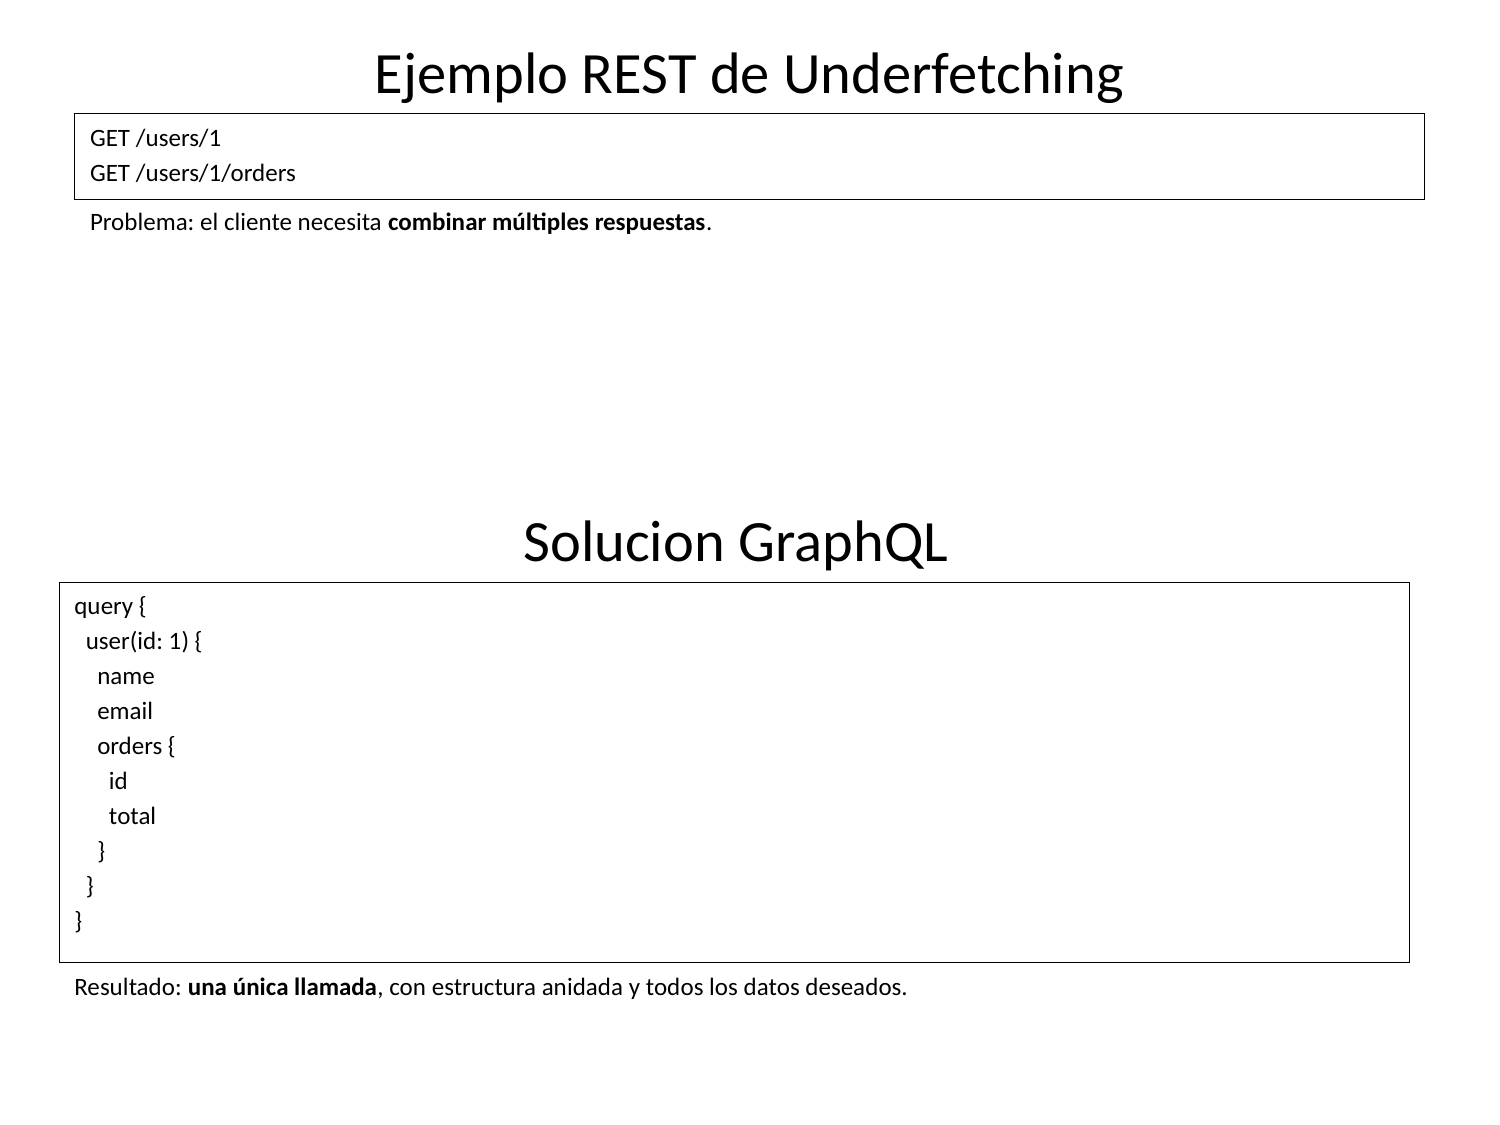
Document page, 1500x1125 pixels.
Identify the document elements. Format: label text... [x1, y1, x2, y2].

text_box query { user(id: 1) { name email orders { id total } } } [59, 582, 1410, 962]
text_box GET /users/1 GET /users/1/orders [74, 113, 1425, 200]
text_box Problema: el cliente necesita combinar múltiples respuestas. [74, 200, 1425, 257]
text_box Solucion GraphQL [61, 495, 1412, 581]
text_box Resultado: una única llamada, con estructura anidada y todos los datos deseados. [59, 962, 1410, 1021]
text_box Ejemplo REST de Underfetching [74, 27, 1425, 113]
